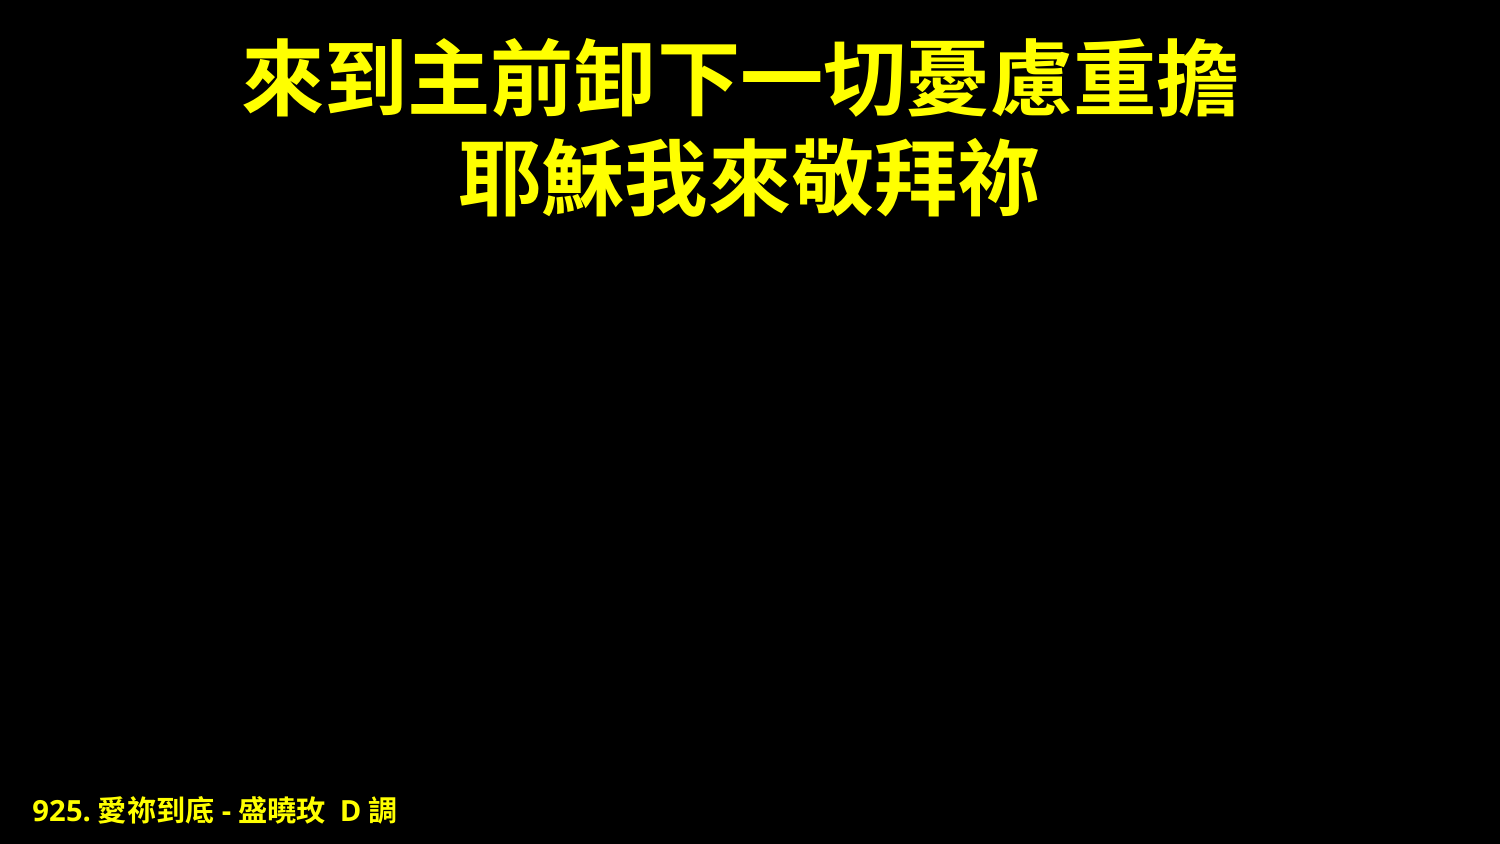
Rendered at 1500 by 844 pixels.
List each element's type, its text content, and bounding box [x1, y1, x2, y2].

title 來到主前卸下一切憂慮重擔 耶穌我來敬拜祢 [0, 55, 1500, 197]
text_box 925.愛祢到底-盛曉玫 D調 [17, 784, 774, 835]
